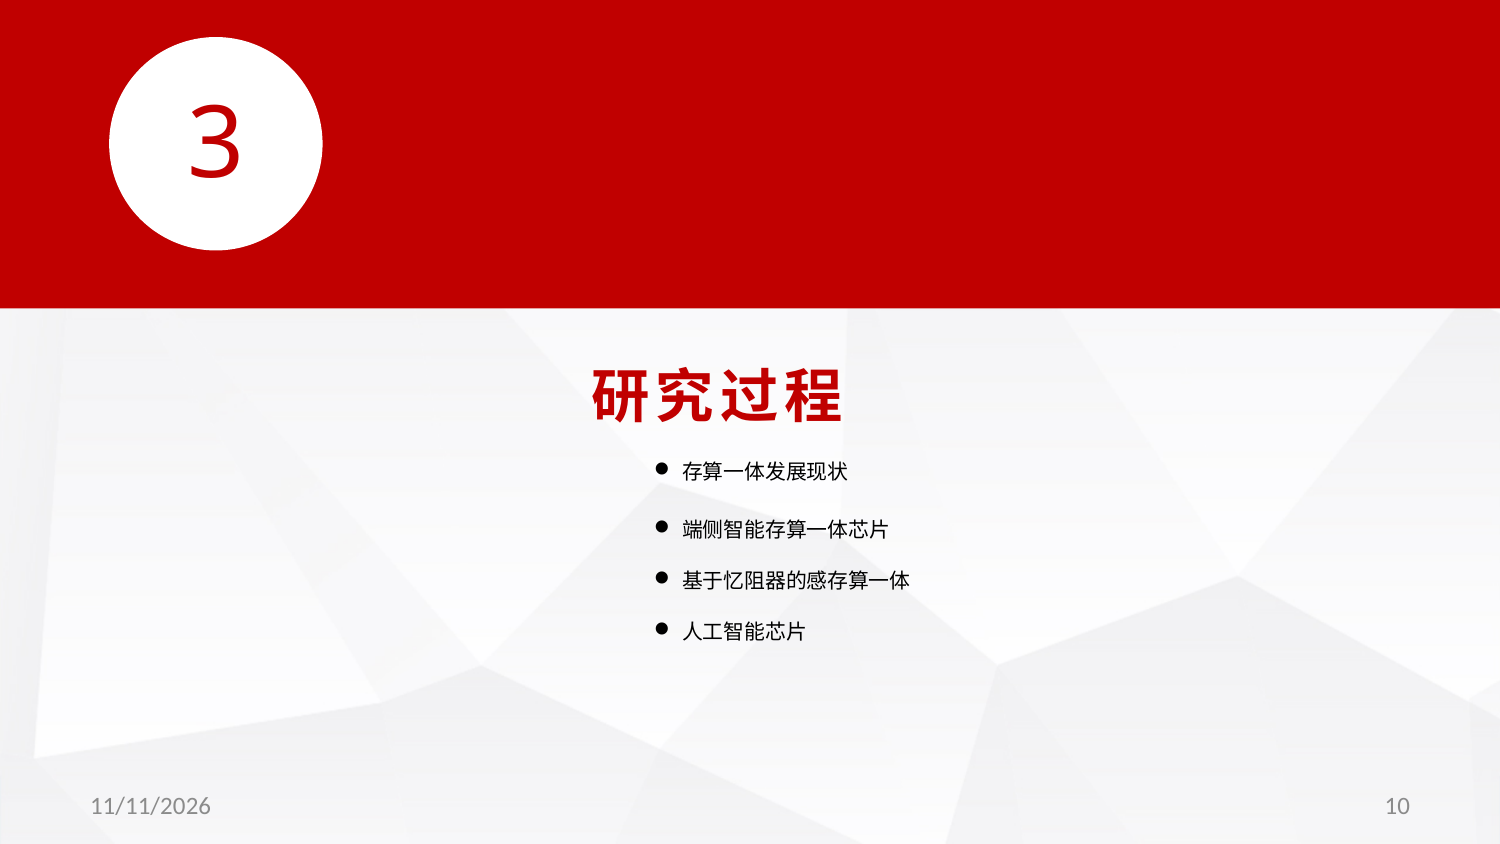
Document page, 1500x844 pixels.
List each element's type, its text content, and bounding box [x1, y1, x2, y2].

text_box 基于忆阻器的感存算一体 [654, 567, 918, 593]
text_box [108, 36, 323, 251]
text_box 人工智能芯片 [654, 618, 846, 644]
text_box 研究过程 [576, 351, 859, 437]
picture [0, 310, 1500, 844]
text_box 端侧智能存算一体芯片 [654, 516, 892, 542]
text_box 存算一体发展现状 [654, 458, 863, 484]
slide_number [75, 782, 425, 827]
slide_number 10 [1074, 782, 1425, 827]
text_box [0, 0, 1500, 310]
